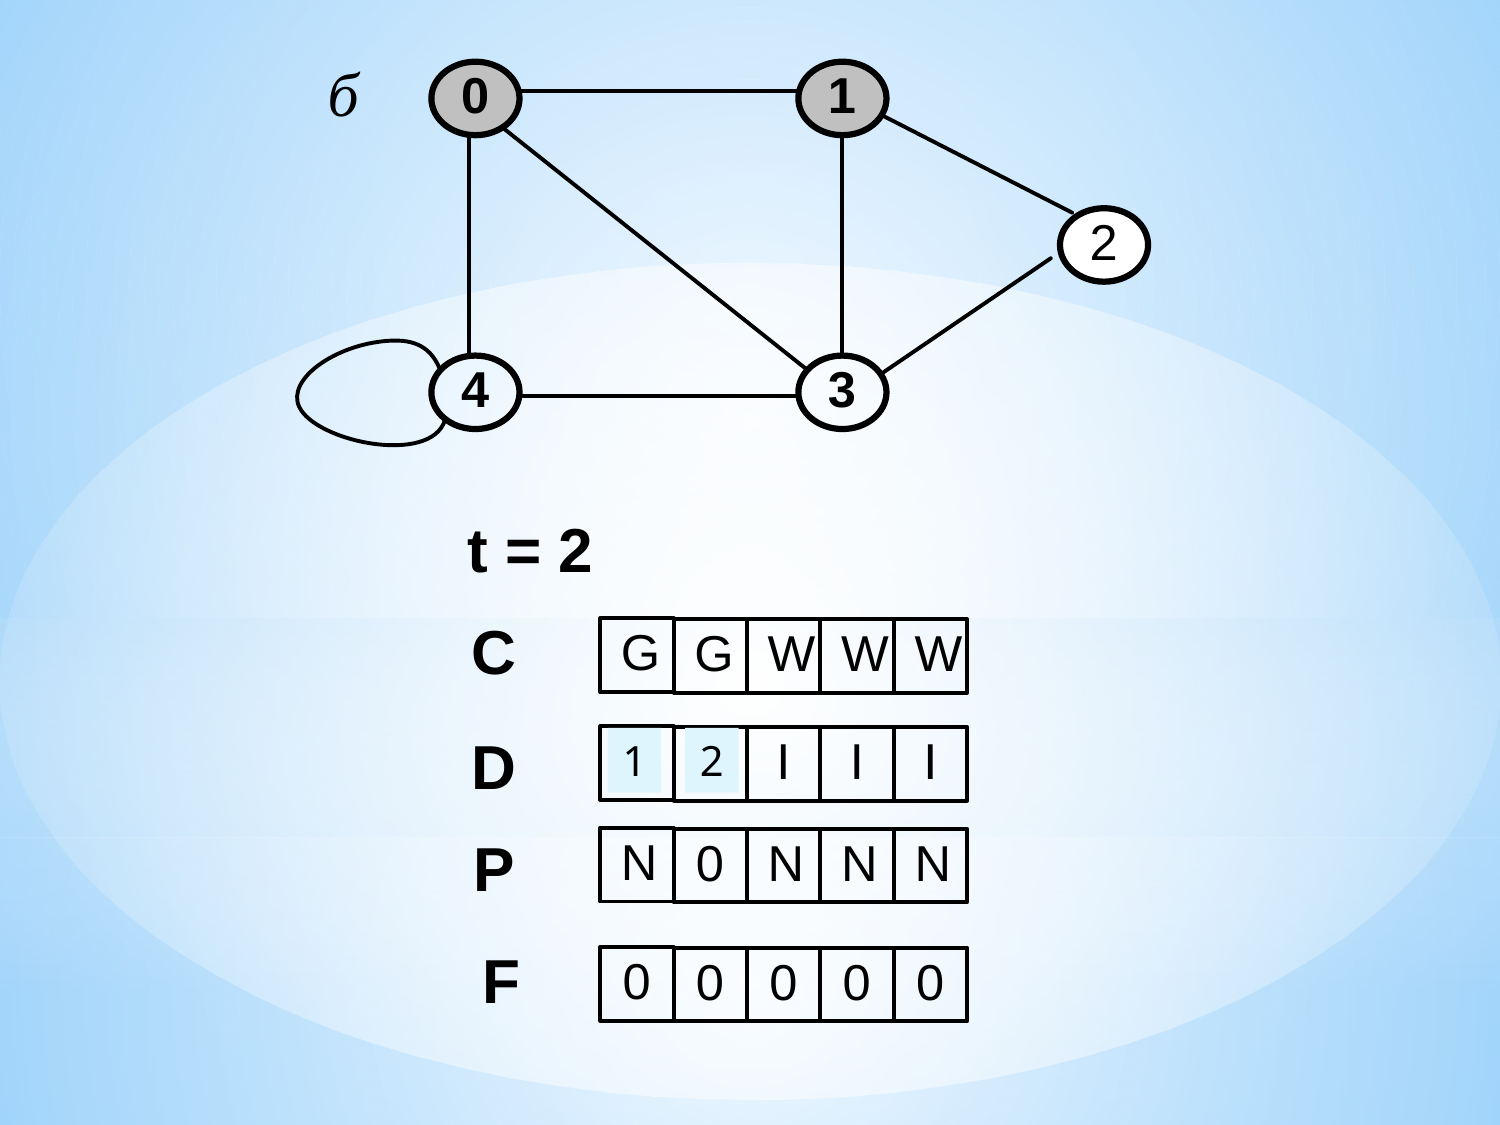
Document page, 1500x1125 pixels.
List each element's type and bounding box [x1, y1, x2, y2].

picture [288, 39, 1152, 1048]
